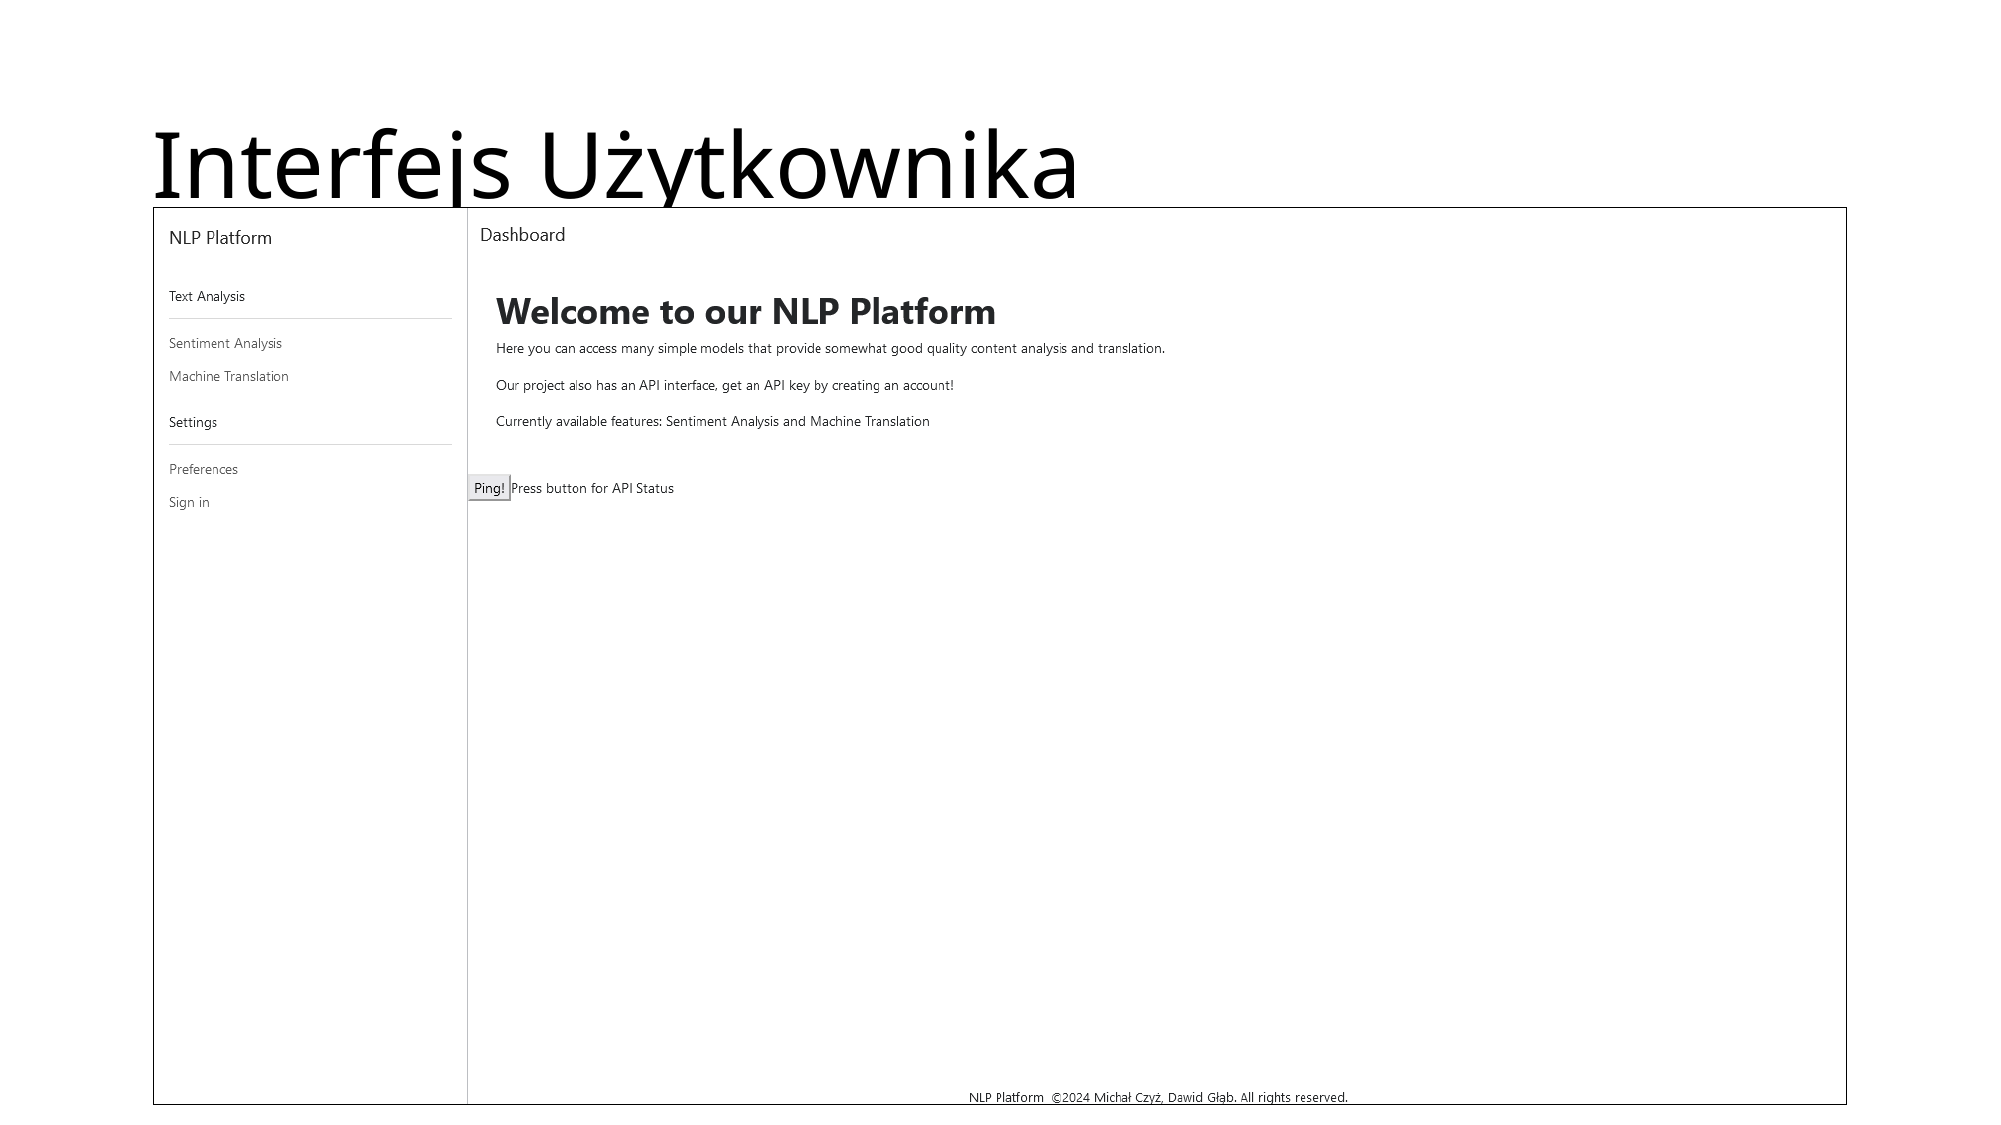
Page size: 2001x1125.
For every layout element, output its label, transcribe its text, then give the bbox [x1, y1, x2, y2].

title Interfejs Użytkownika [137, 59, 1863, 278]
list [152, 207, 1848, 1106]
